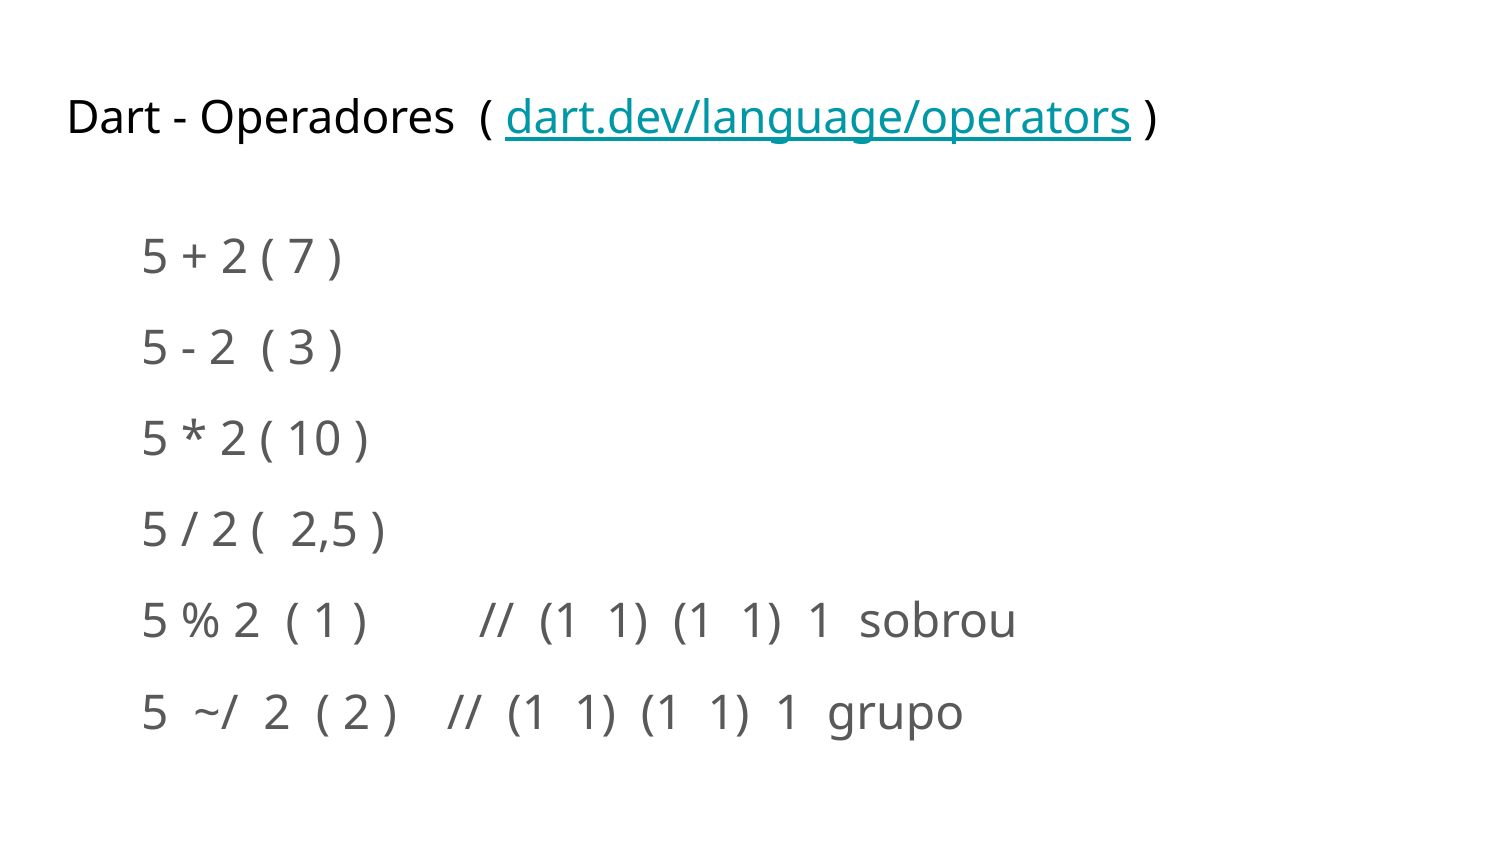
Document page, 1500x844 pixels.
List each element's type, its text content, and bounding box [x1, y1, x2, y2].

title Dart - Operadores ( dart.dev/language/operators ) [51, 72, 1449, 167]
list 5 + 2 ( 7 ) 5 - 2 ( 3 ) 5 * 2 ( 10 ) 5 / 2 ( 2,5 ) 5 % 2 ( 1 ) // (1 1) (1 1) 1 sobrou 5 ~/ 2 ( 2 ) // (1 1) (1 1) 1 grupo [51, 201, 1449, 762]
